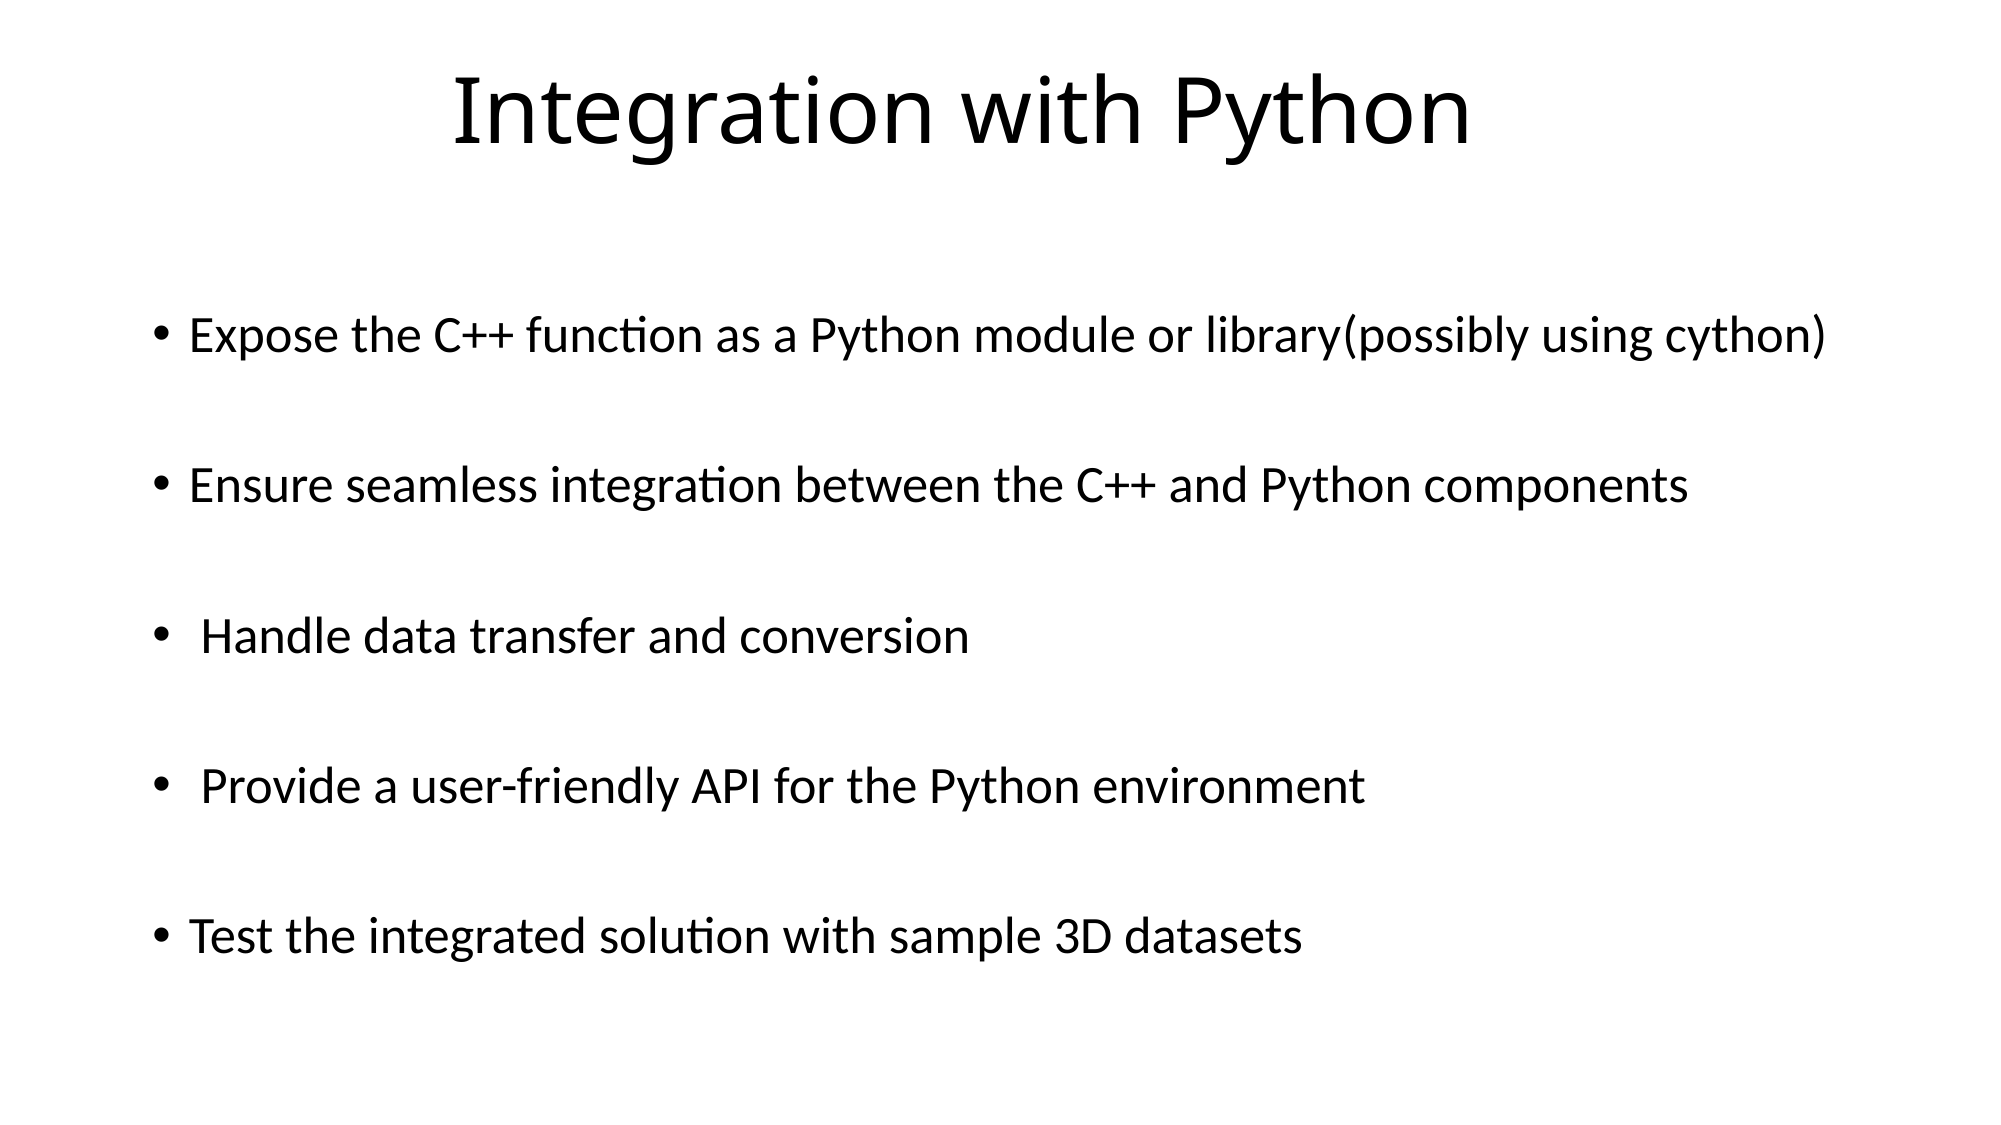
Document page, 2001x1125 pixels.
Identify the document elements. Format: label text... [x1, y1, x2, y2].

title Integration with Python [137, 59, 1863, 278]
list Expose the C++ function as a Python module or library(possibly using cython) Ensure seamless integration between the C++ and Python components Handle data transfer and conversion Provide a user-friendly API for the Python environment Test the integrated solution with sample 3D datasets [137, 299, 1863, 1014]
